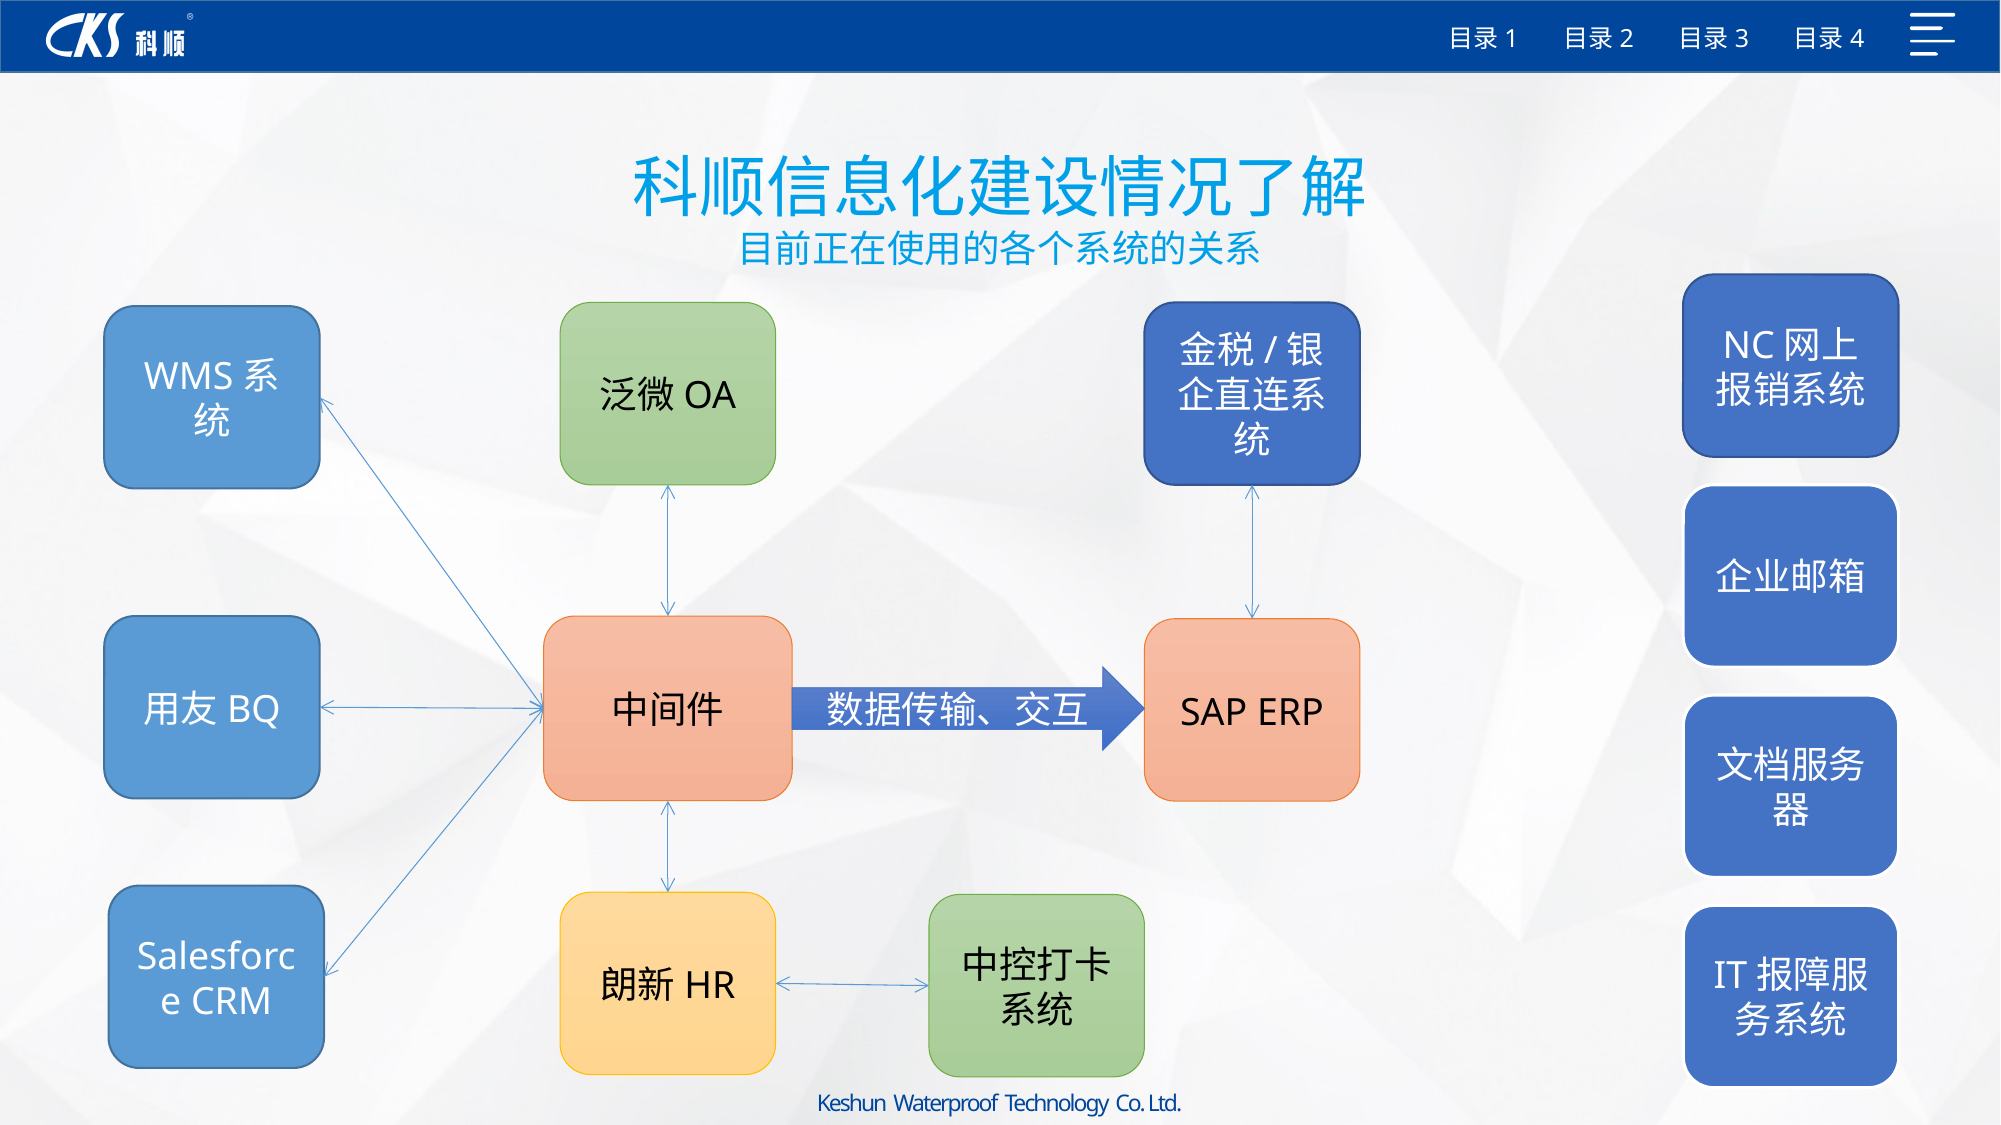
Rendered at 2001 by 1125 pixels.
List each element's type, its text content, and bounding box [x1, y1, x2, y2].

text_box 企业邮箱 [1681, 483, 1901, 669]
text_box IT报障服务系统 [1681, 903, 1901, 1090]
text_box 用友BQ [103, 615, 321, 800]
text_box 金税/银企直连系统 [1143, 301, 1361, 486]
text_box 中间件 [544, 615, 793, 802]
text_box 泛微OA [559, 301, 777, 486]
picture [44, 12, 194, 58]
text_box 数据传输、交互 [791, 665, 1146, 752]
text_box 中控打卡系统 [928, 893, 1145, 1078]
text_box 科顺信息化建设情况了解 目前正在使用的各个系统的关系 [0, 137, 2000, 277]
text_box 文档服务器 [1681, 693, 1901, 879]
text_box NC网上报销系统 [1681, 273, 1900, 458]
text_box Salesforce CRM [107, 884, 326, 1069]
text_box SAP ERP [1143, 618, 1361, 802]
text_box 朗新HR [559, 891, 777, 1076]
text_box WMS系统 [103, 305, 321, 490]
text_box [323, 708, 544, 977]
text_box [319, 397, 544, 707]
picture [0, 73, 2001, 1125]
